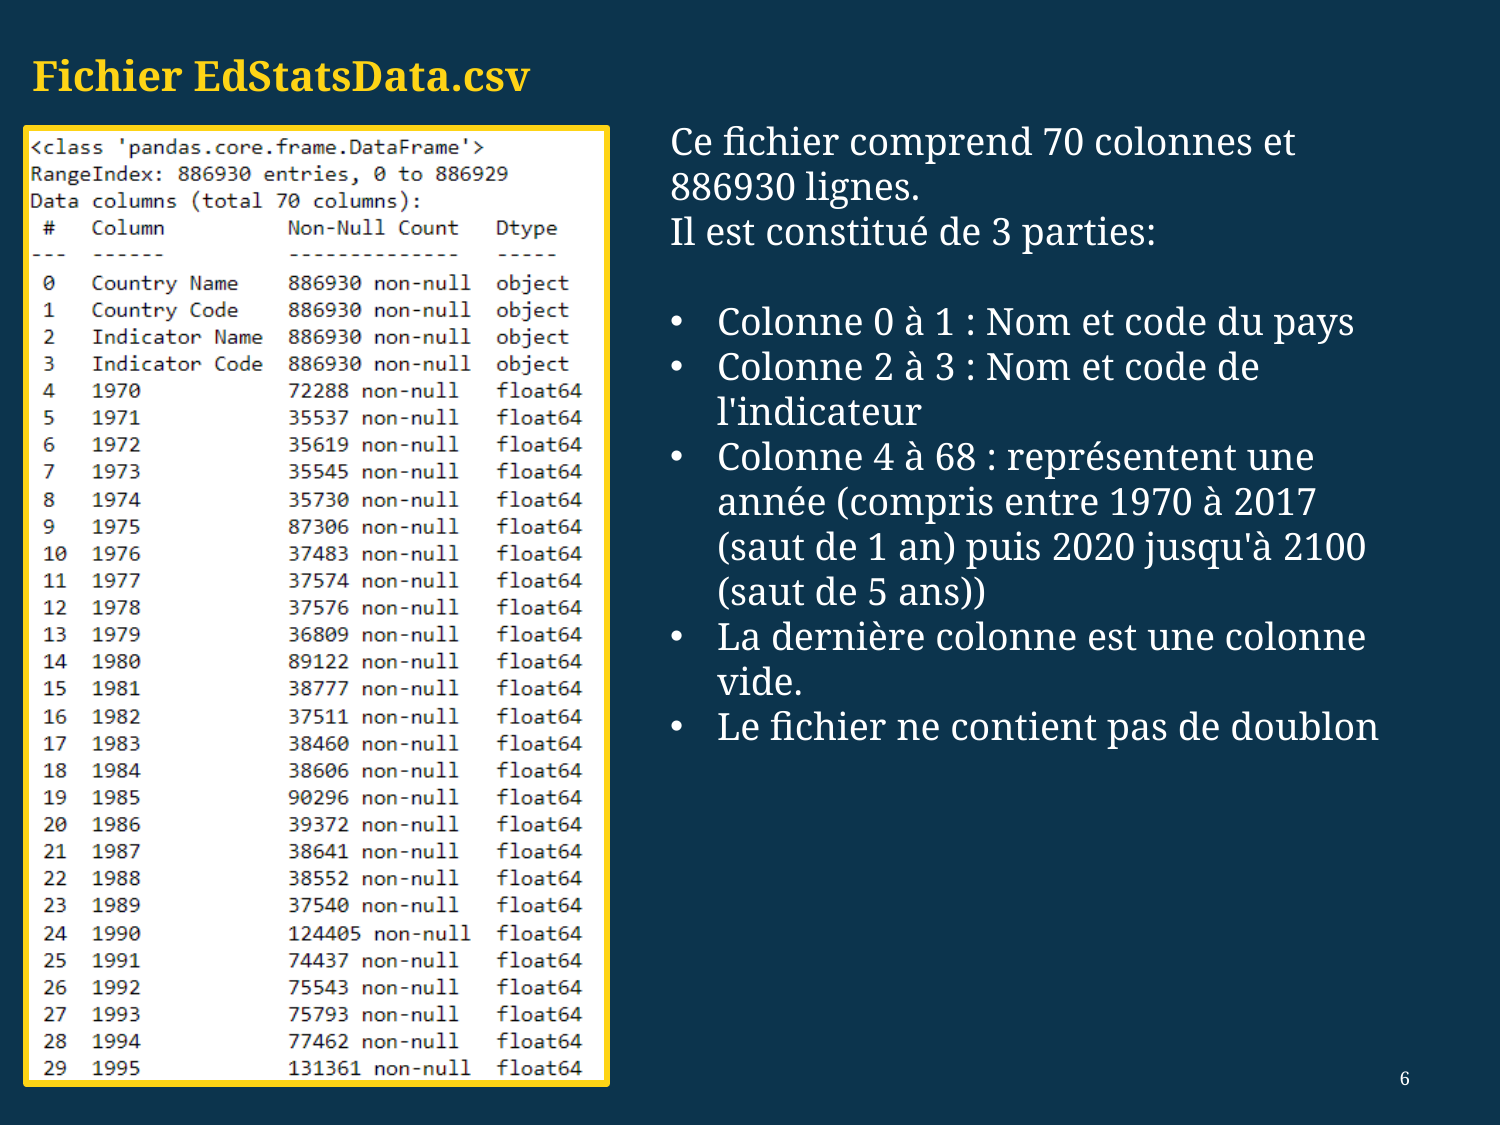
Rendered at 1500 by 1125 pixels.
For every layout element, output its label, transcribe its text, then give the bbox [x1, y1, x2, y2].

text_box Fichier EdStatsData.csv [17, 42, 1010, 108]
slide_number 6 [1074, 1058, 1425, 1103]
text_box Ce fichier comprend 70 colonnes et 886930 lignes. Il est constitué de 3 parties: Colonne 0 à 1 : Nom et code du pays Colonne 2 à 3 : Nom et code de l'indicateur Colonne 4 à 68 : représentent une année (compris entre 1970 à 2017 (saut de 1 an) puis 2020 jusqu'à 2100 (saut de 5 ans)) La dernière colonne est une colonne vide. Le fichier ne contient pas de doublon [655, 110, 1406, 756]
picture [29, 130, 605, 1081]
